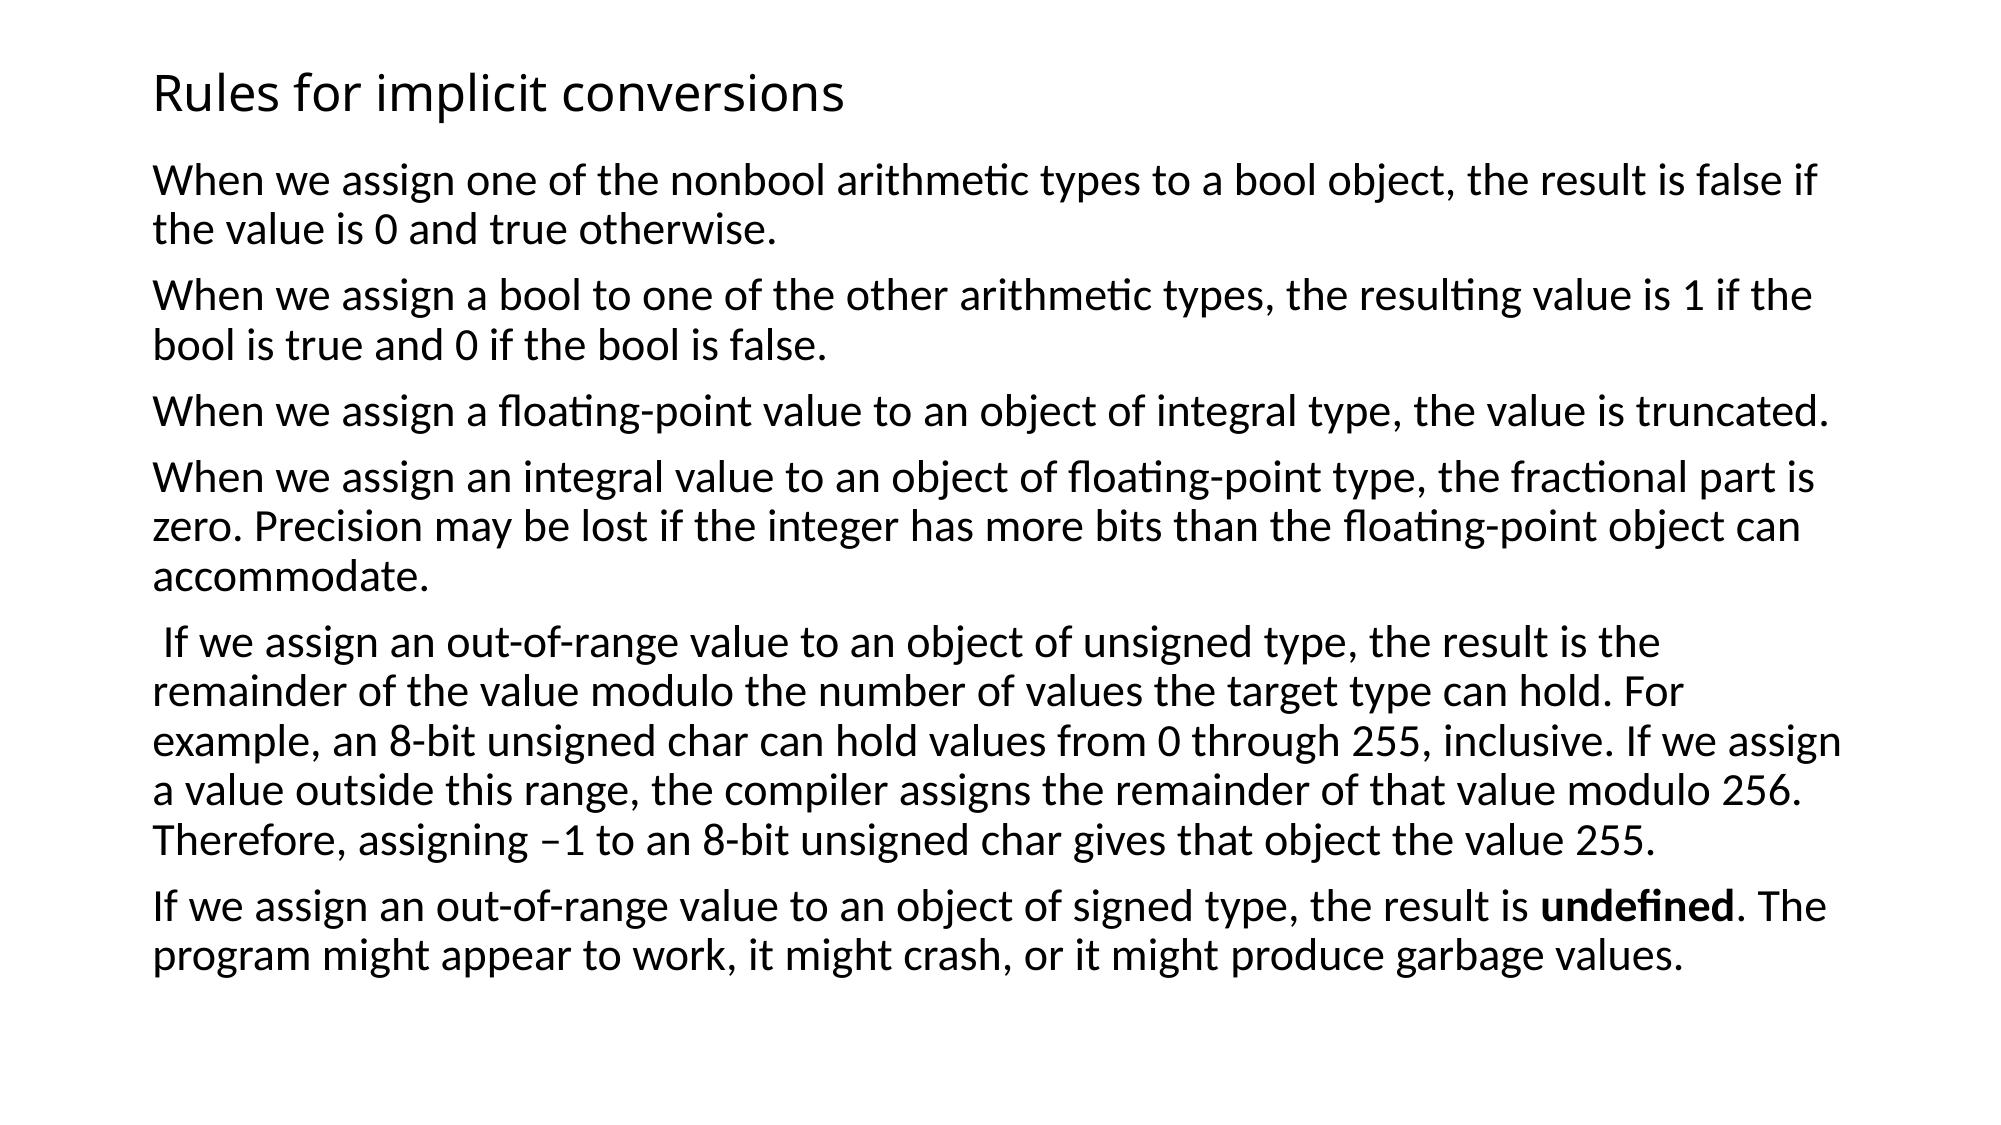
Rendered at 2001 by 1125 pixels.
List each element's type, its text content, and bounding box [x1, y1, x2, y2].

list When we assign one of the nonbool arithmetic types to a bool object, the result is false if the value is 0 and true otherwise. When we assign a bool to one of the other arithmetic types, the resulting value is 1 if the bool is true and 0 if the bool is false. When we assign a floating-point value to an object of integral type, the value is truncated. When we assign an integral value to an object of floating-point type, the fractional part is zero. Precision may be lost if the integer has more bits than the floating-point object can accommodate. If we assign an out-of-range value to an object of unsigned type, the result is the remainder of the value modulo the number of values the target type can hold. For example, an 8-bit unsigned char can hold values from 0 through 255, inclusive. If we assign a value outside this range, the compiler assigns the remainder of that value modulo 256. Therefore, assigning –1 to an 8-bit unsigned char gives that object the value 255. If we assign an out-of-range value to an object of signed type, the result is undefined. The program might appear to work, it might crash, or it might produce garbage values. [137, 148, 1863, 1064]
title Rules for implicit conversions [137, 59, 1863, 131]
